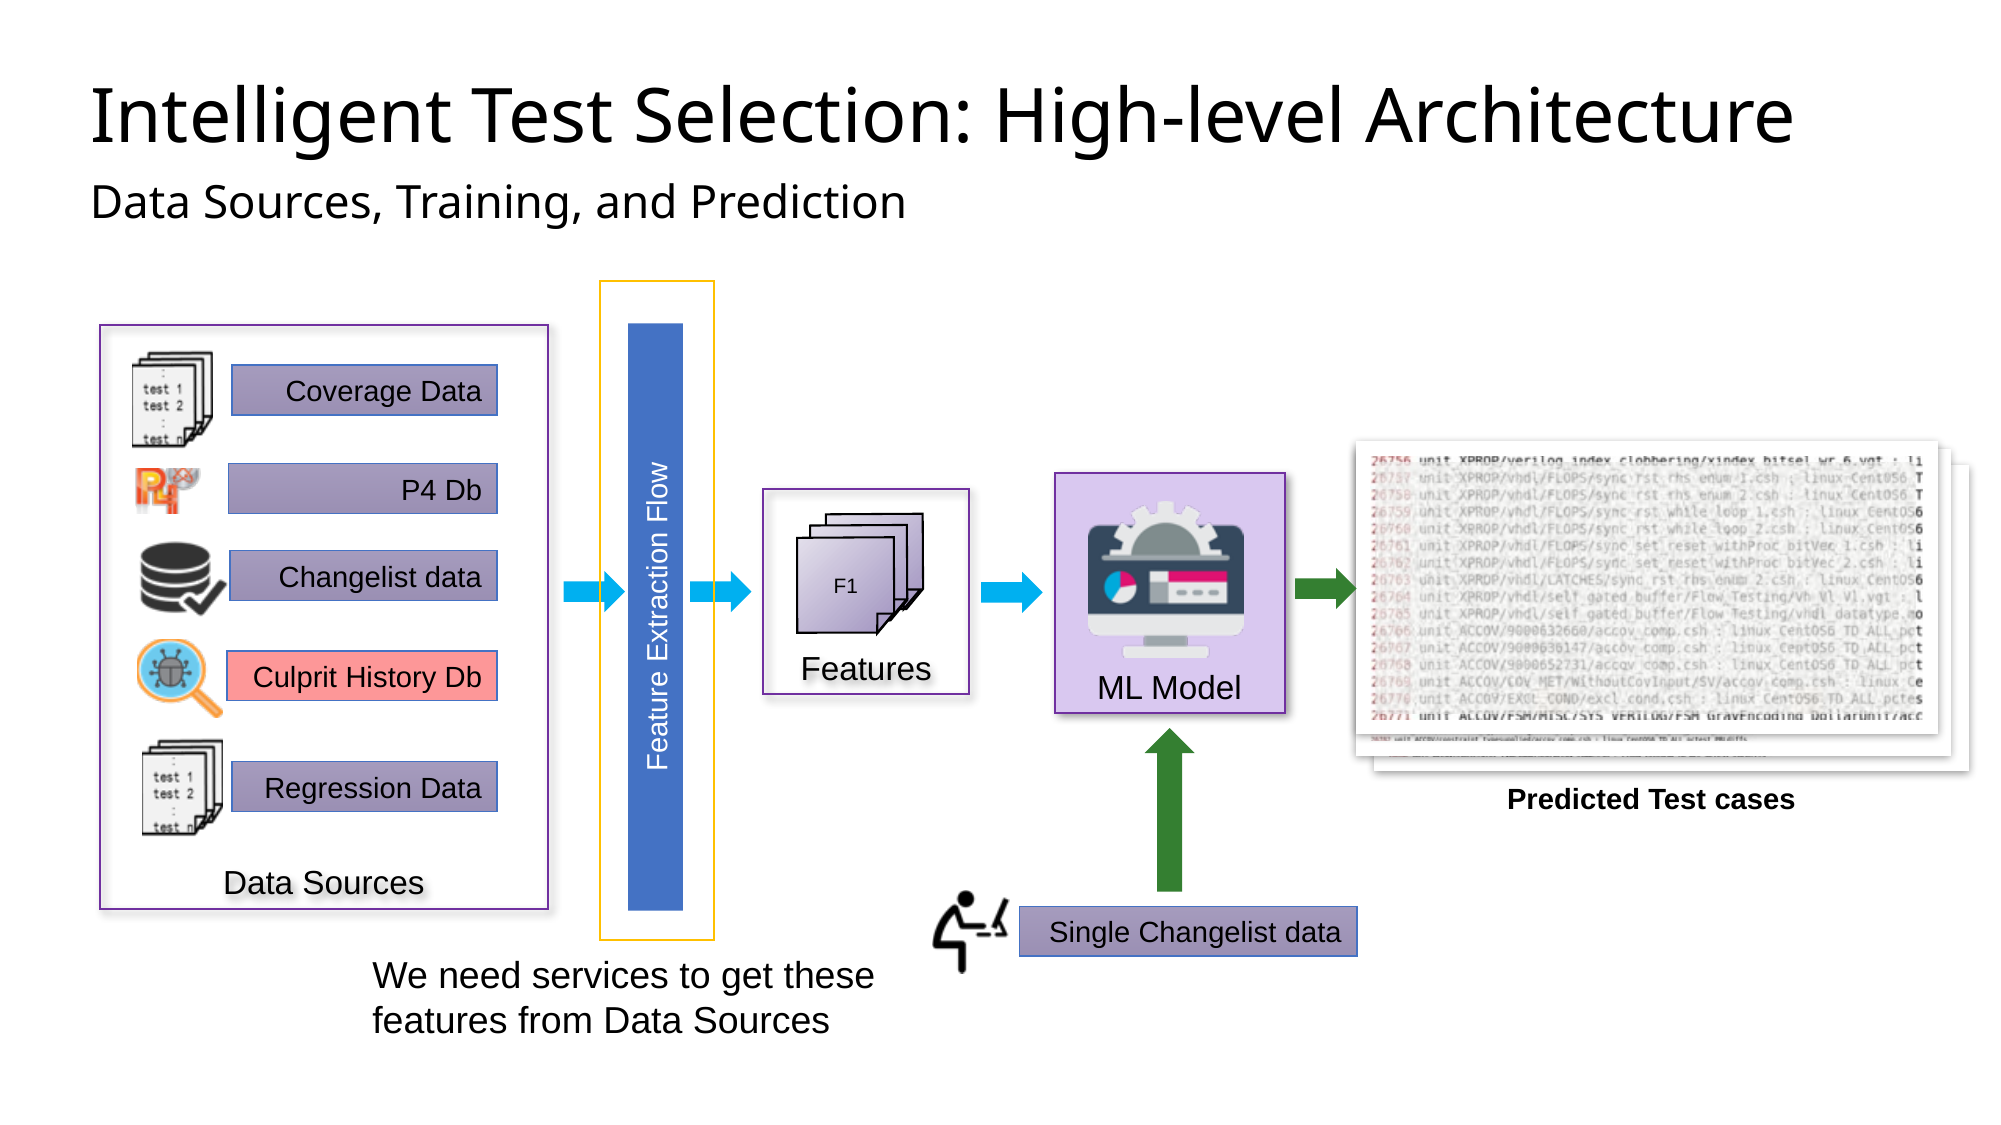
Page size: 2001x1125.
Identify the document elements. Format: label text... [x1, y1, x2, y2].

text_box [599, 911, 715, 941]
text_box We need services to get these features from Data Sources [357, 943, 907, 1049]
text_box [99, 323, 1285, 911]
list Data Sources, Training, and Prediction [74, 164, 1925, 225]
title Intelligent Test Selection: High-level Architecture [75, 0, 1926, 165]
text_box [599, 281, 715, 323]
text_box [932, 455, 1955, 974]
